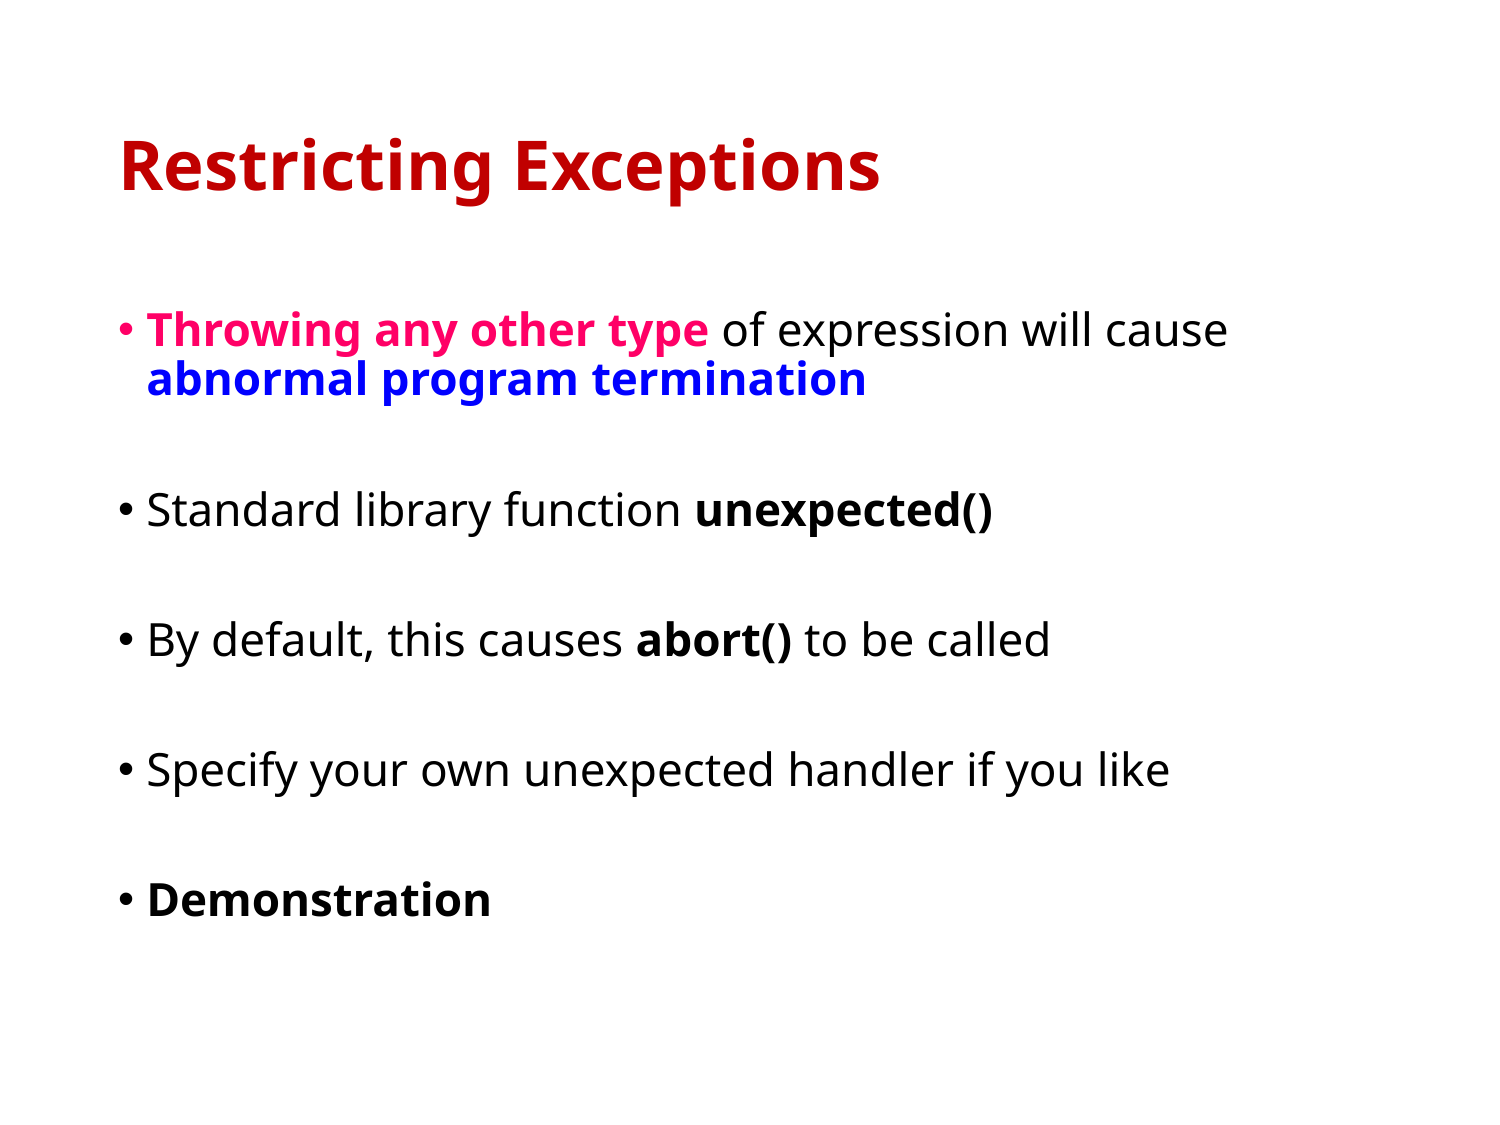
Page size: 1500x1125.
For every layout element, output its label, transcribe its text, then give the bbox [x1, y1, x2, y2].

title Restricting Exceptions [103, 59, 1397, 278]
list Throwing any other type of expression will cause abnormal program termination Standard library function unexpected() By default, this causes abort() to be called Specify your own unexpected handler if you like Demonstration [103, 299, 1397, 1034]
